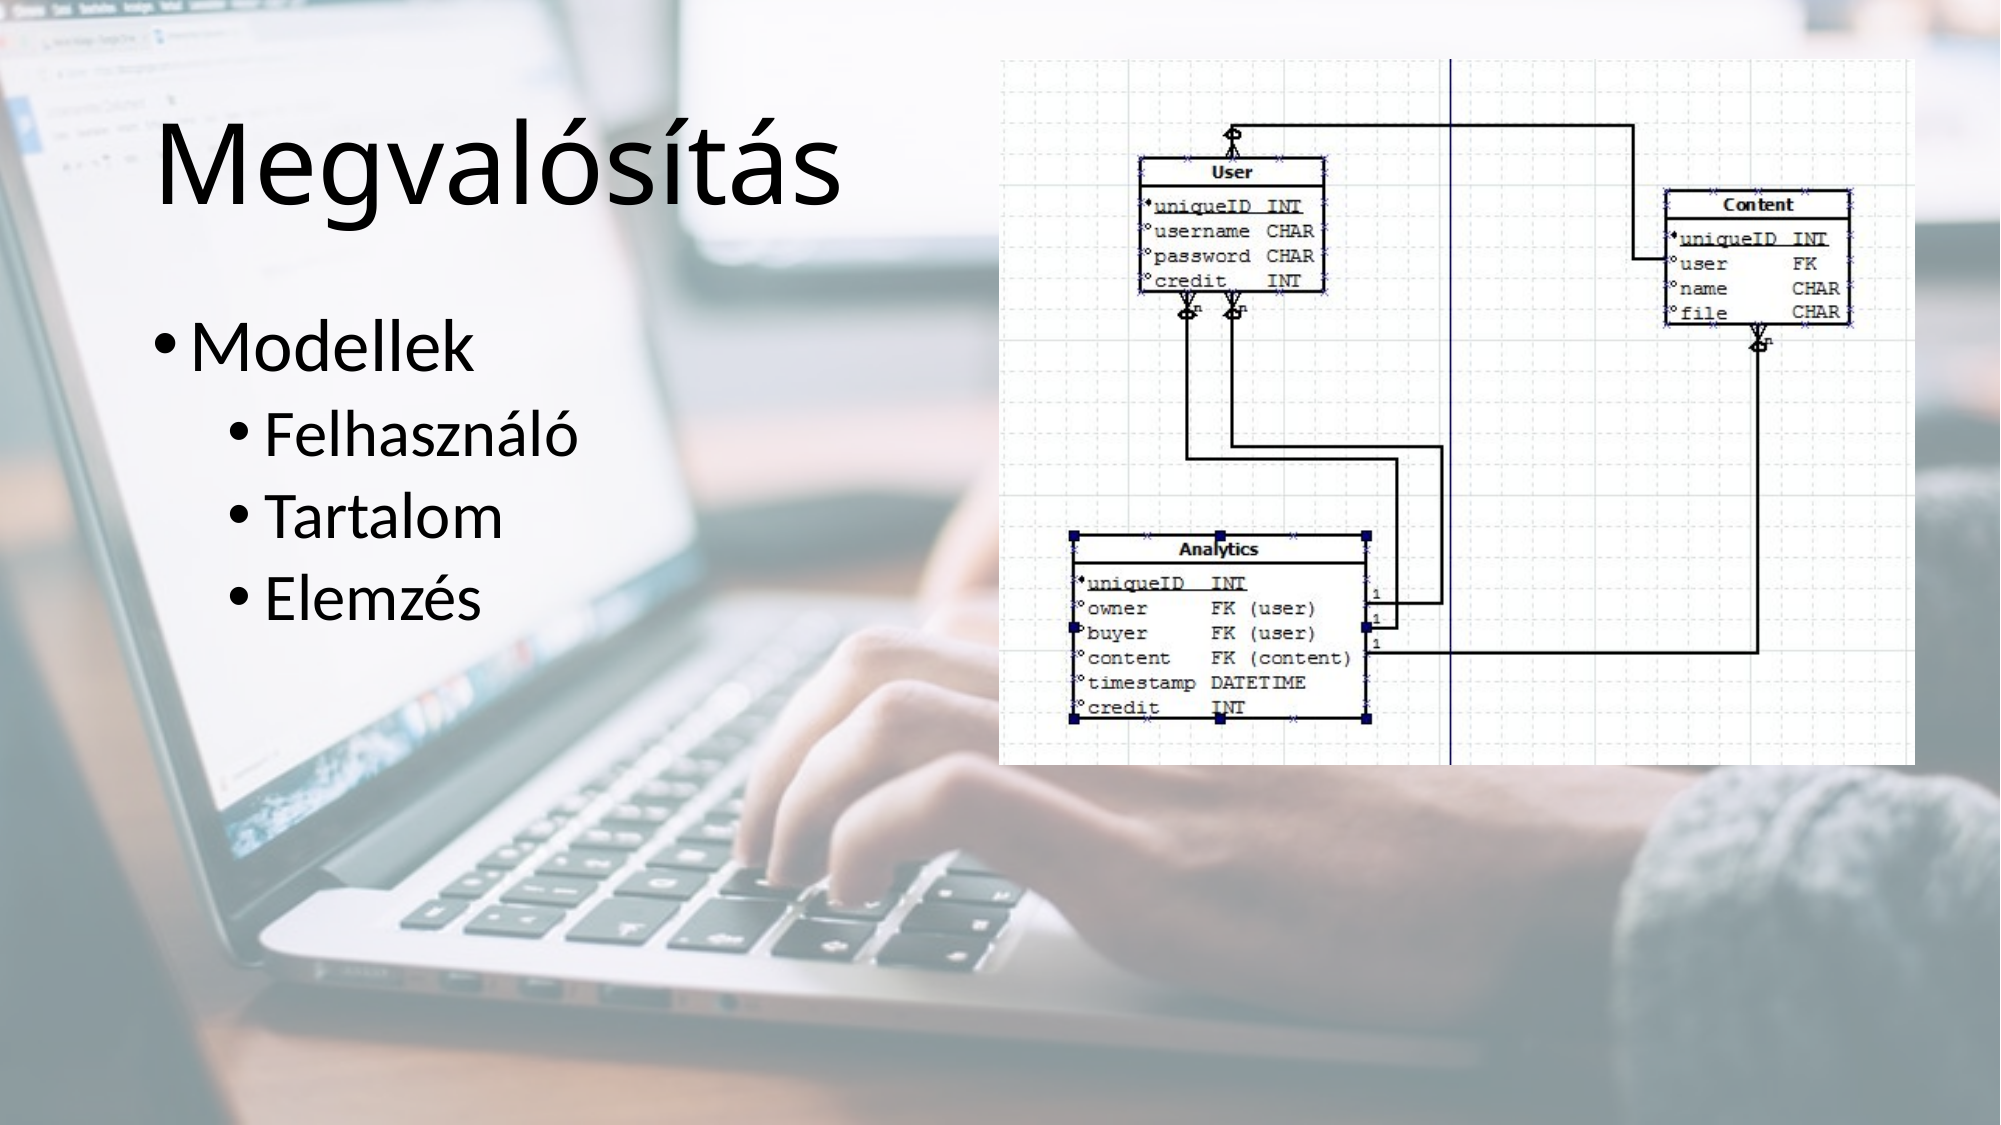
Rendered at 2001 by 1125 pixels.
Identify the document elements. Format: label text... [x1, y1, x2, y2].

list Modellek Felhasználó Tartalom Elemzés [137, 299, 1863, 1014]
title Megvalósítás [137, 59, 999, 278]
picture [999, 59, 1915, 765]
